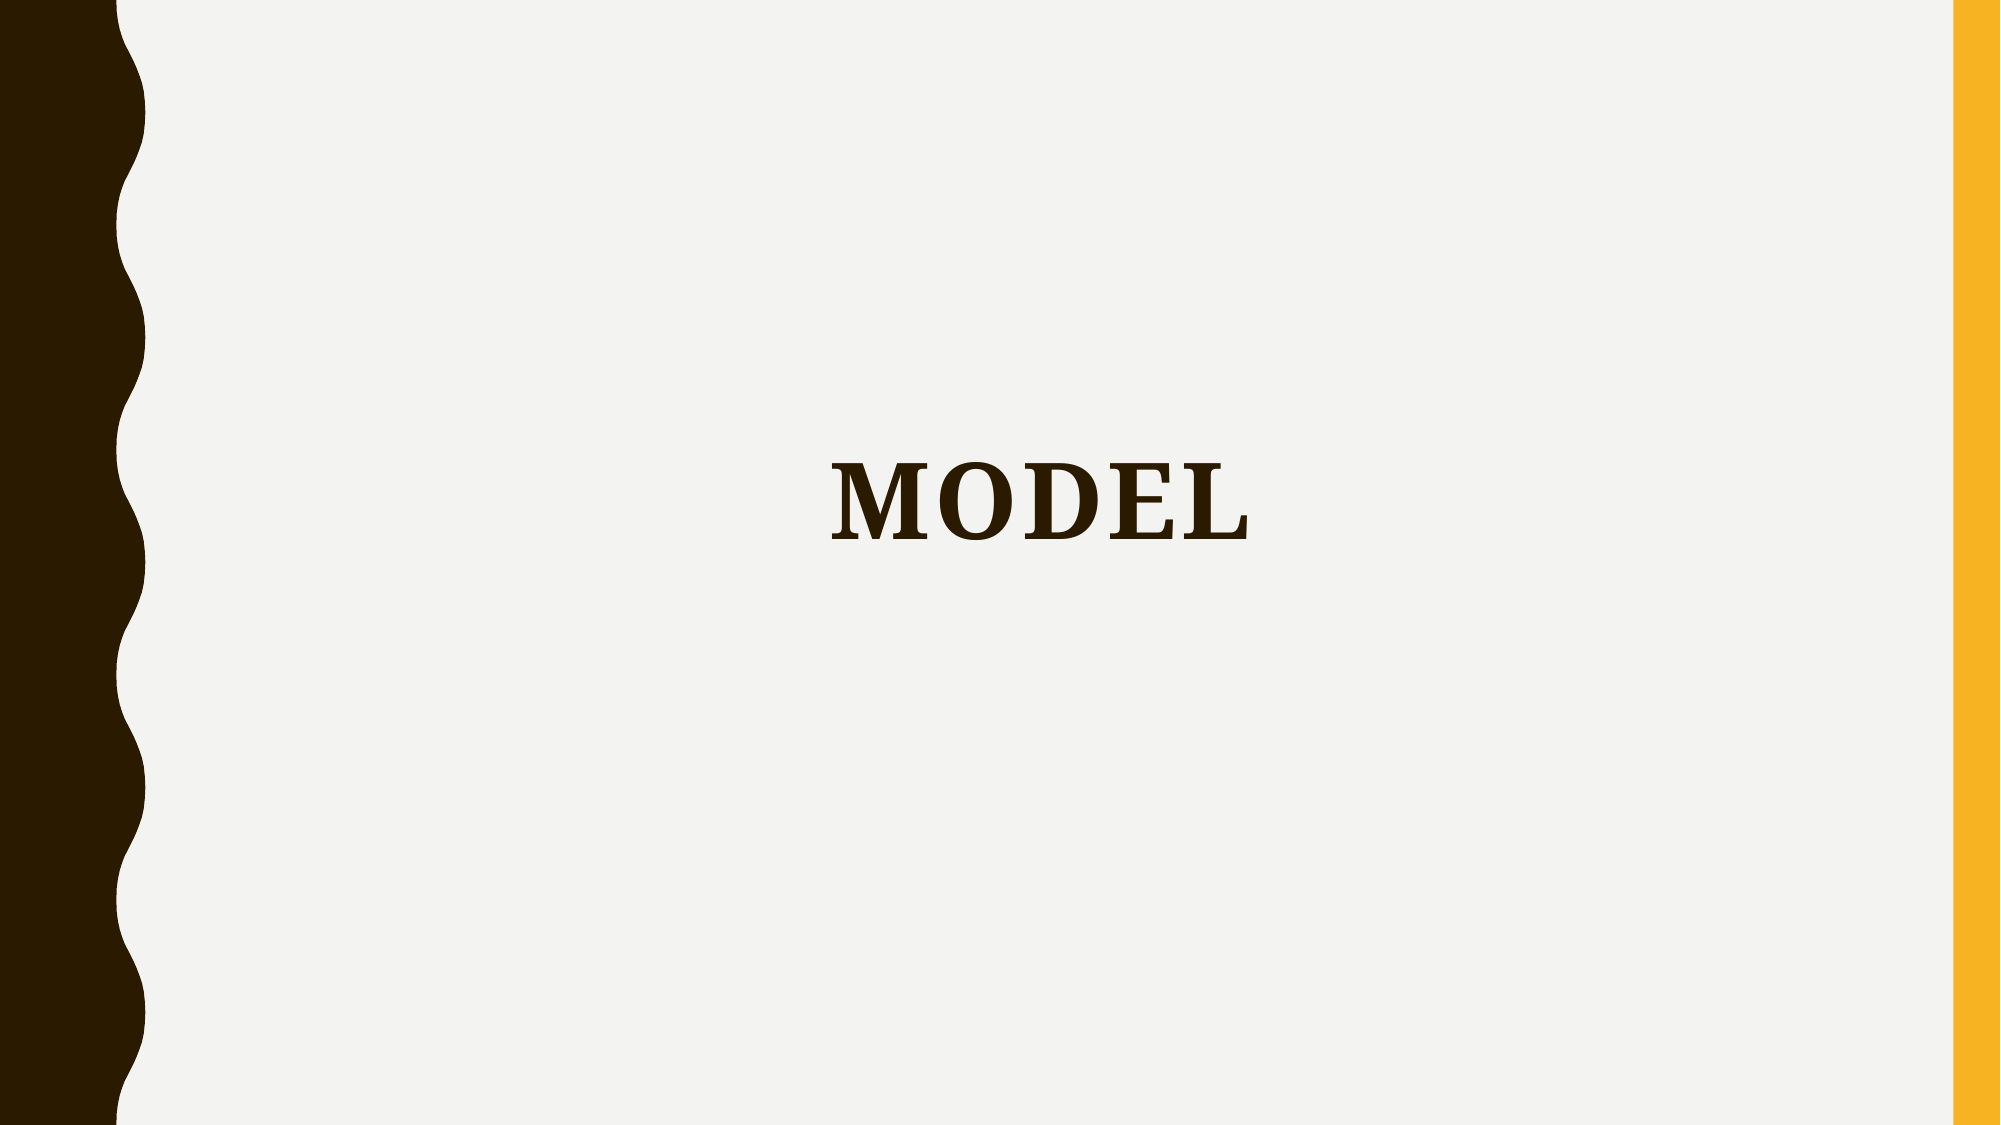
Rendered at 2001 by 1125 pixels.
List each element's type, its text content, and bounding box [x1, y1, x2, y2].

title model [205, 440, 1875, 685]
